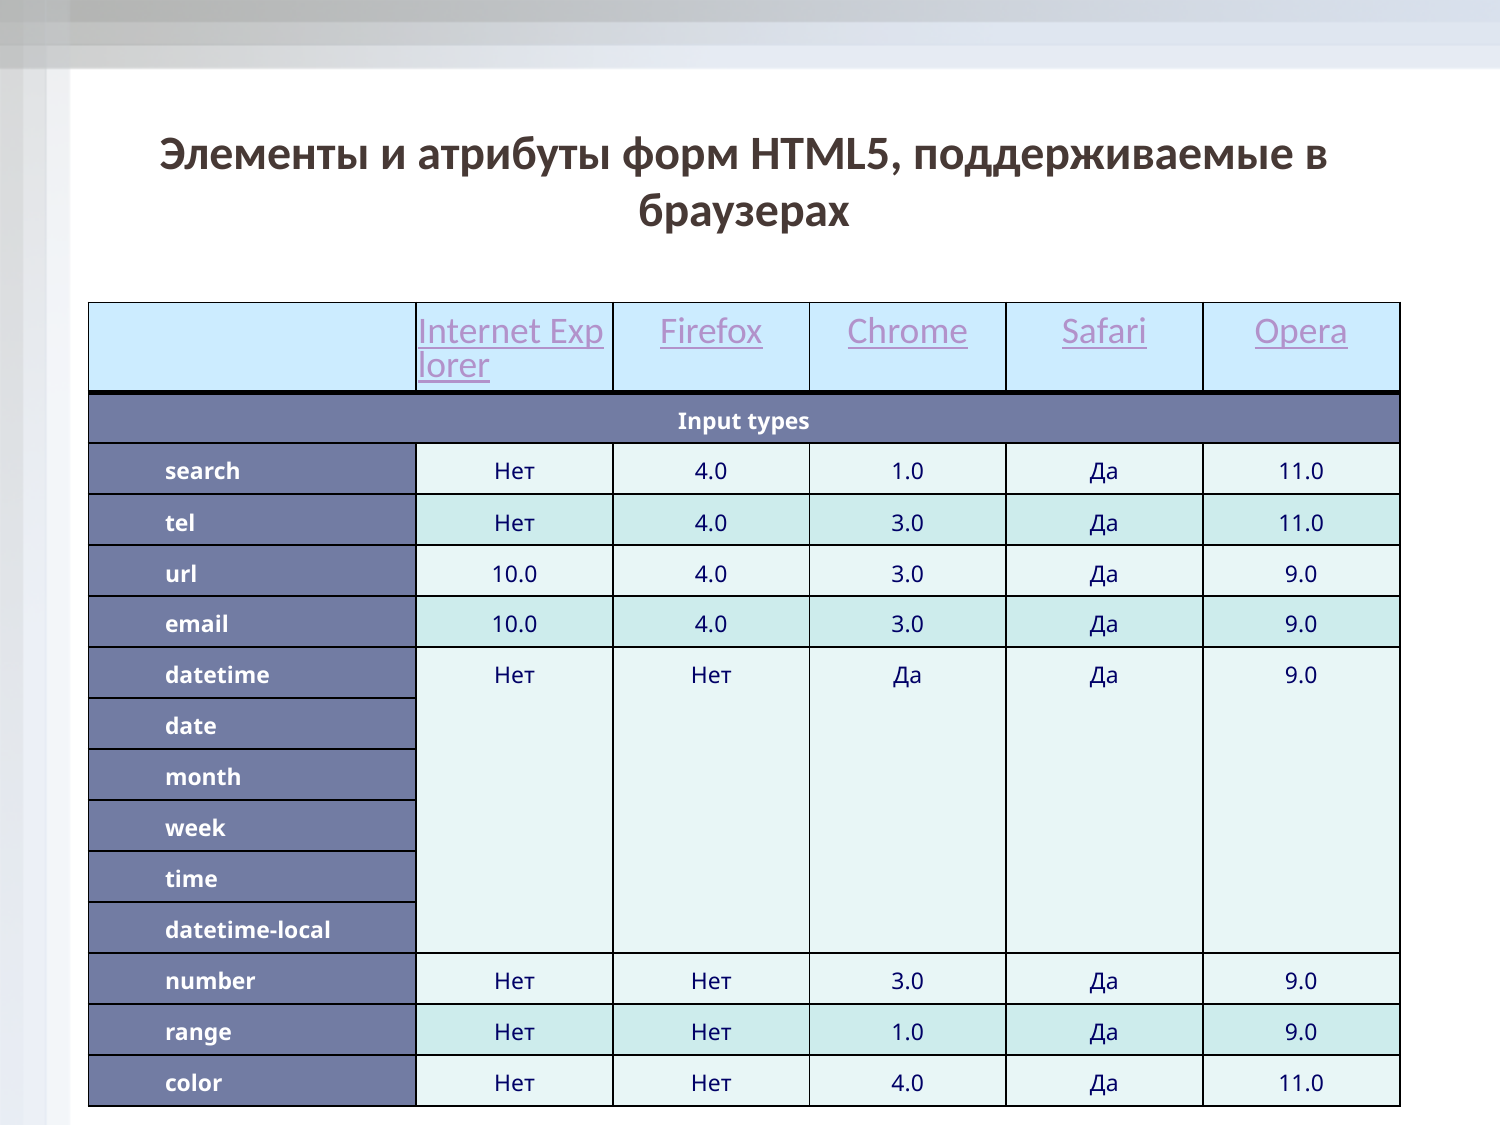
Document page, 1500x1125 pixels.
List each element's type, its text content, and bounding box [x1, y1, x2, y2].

table_cell Да [1007, 648, 1202, 952]
table_cell datetime [89, 648, 415, 697]
table_cell Нет [614, 954, 809, 1003]
table_cell Нет [417, 1056, 612, 1105]
table_header Internet Explorer [417, 303, 612, 390]
text_box Элементы и атрибуты форм HTML5, поддерживаемые в браузерах [106, 113, 1382, 244]
table_cell Нет [417, 1005, 612, 1054]
table_cell email [89, 597, 415, 646]
table_cell time [89, 852, 415, 901]
table_cell Нет [417, 444, 612, 493]
table_cell date [89, 699, 415, 748]
table_cell 11.0 [1204, 495, 1399, 544]
table_cell 9.0 [1204, 954, 1399, 1003]
table_cell 3.0 [810, 495, 1005, 544]
table_cell 3.0 [810, 954, 1005, 1003]
table_cell 9.0 [1204, 597, 1399, 646]
table_header Opera [1204, 303, 1399, 390]
table_cell 9.0 [1204, 648, 1399, 952]
table_cell color [89, 1056, 415, 1105]
table_cell Да [1007, 1056, 1202, 1105]
table_cell Нет [417, 954, 612, 1003]
table_cell Да [1007, 495, 1202, 544]
table_cell 11.0 [1204, 1056, 1399, 1105]
table_cell Да [1007, 444, 1202, 493]
table_cell 4.0 [614, 597, 809, 646]
table_header Firefox [614, 303, 809, 390]
table_header Chrome [810, 303, 1005, 390]
table_cell 4.0 [810, 1056, 1005, 1105]
table_cell 4.0 [614, 444, 809, 493]
table_cell Да [1007, 597, 1202, 646]
table_cell month [89, 750, 415, 799]
table_cell url [89, 546, 415, 595]
table_cell Да [1007, 954, 1202, 1003]
table_cell 10.0 [417, 597, 612, 646]
table_cell 9.0 [1204, 546, 1399, 595]
table_cell week [89, 801, 415, 850]
table_cell Input types [89, 395, 1399, 442]
table_cell Нет [614, 1056, 809, 1105]
table_cell 4.0 [614, 495, 809, 544]
table_cell Нет [614, 1005, 809, 1054]
table_cell Да [810, 648, 1005, 952]
table_cell 4.0 [614, 546, 809, 595]
table_cell range [89, 1005, 415, 1054]
table_cell 10.0 [417, 546, 612, 595]
table_header [89, 303, 415, 390]
table_cell Нет [614, 648, 809, 952]
picture [0, 0, 1500, 1125]
table_cell Да [1007, 1005, 1202, 1054]
table_cell Нет [417, 648, 612, 952]
table_cell 3.0 [810, 546, 1005, 595]
table_cell 3.0 [810, 597, 1005, 646]
table_cell 9.0 [1204, 1005, 1399, 1054]
table_cell search [89, 444, 415, 493]
table_cell number [89, 954, 415, 1003]
table_cell Нет [417, 495, 612, 544]
table_cell 1.0 [810, 444, 1005, 493]
table_cell Да [1007, 546, 1202, 595]
table_cell datetime-local [89, 903, 415, 952]
table_header Safari [1007, 303, 1202, 390]
table_cell tel [89, 495, 415, 544]
table_cell 11.0 [1204, 444, 1399, 493]
table_cell 1.0 [810, 1005, 1005, 1054]
